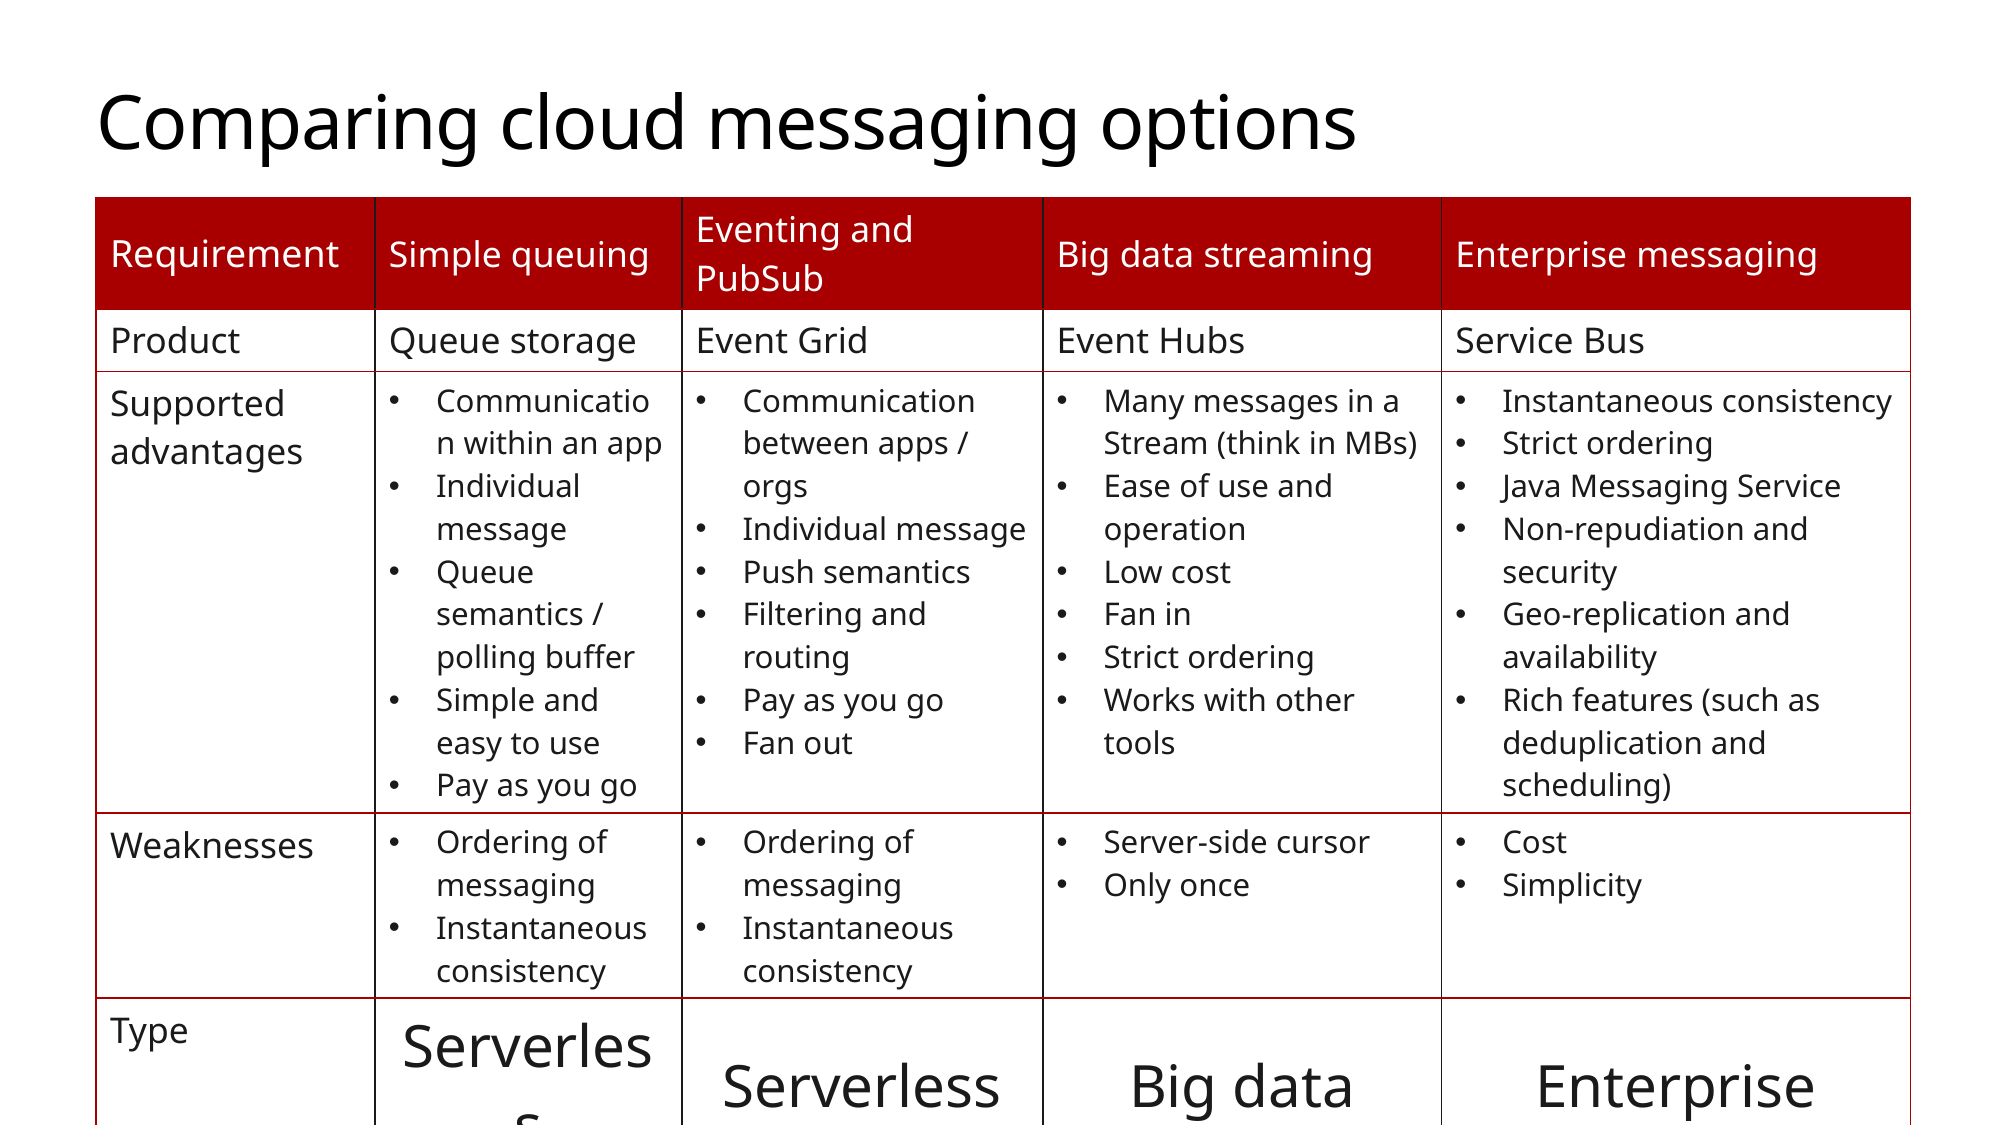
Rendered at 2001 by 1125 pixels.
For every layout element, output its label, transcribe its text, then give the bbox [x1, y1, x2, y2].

table_header Eventing and PubSub [683, 199, 1042, 308]
table_header Simple queuing [376, 199, 681, 308]
table_cell Instantaneous consistency Strict ordering Java Messaging Service Non-repudiation and security Geo-replication and availability Rich features (such as deduplication and scheduling) [1442, 372, 1910, 812]
table_cell Type [97, 999, 374, 1125]
table_cell Weaknesses [97, 814, 374, 997]
table_cell Ordering of messaging Instantaneous consistency [683, 814, 1042, 997]
table_cell Server-side cursor Only once [1044, 814, 1441, 997]
table_cell Event Hubs [1044, 310, 1441, 371]
table_cell Big data [1044, 999, 1441, 1125]
table_header Enterprise messaging [1442, 199, 1910, 308]
table_cell Communication within an app Individual message Queue semantics / polling buffer Simple and easy to use Pay as you go [376, 372, 681, 812]
table_cell Enterprise [1442, 999, 1910, 1125]
table_cell Queue storage [376, 310, 681, 371]
table_cell Supported advantages [97, 372, 374, 812]
table_cell Many messages in a Stream (think in MBs) Ease of use and operation Low cost Fan in Strict ordering Works with other tools [1044, 372, 1441, 812]
title Comparing cloud messaging options [96, 75, 1904, 166]
table_cell Communication between apps / orgs Individual message Push semantics Filtering and routing Pay as you go Fan out [683, 372, 1042, 812]
table_cell Service Bus [1442, 310, 1910, 371]
table_header Big data streaming [1044, 199, 1441, 308]
table_header Requirement [97, 199, 374, 308]
table_cell Serverless [683, 999, 1042, 1125]
table_cell Ordering of messaging Instantaneous consistency [376, 814, 681, 997]
table_cell Serverless [376, 999, 681, 1125]
table_cell Event Grid [683, 310, 1042, 371]
table_cell Cost Simplicity [1442, 814, 1910, 997]
table_cell Product [97, 310, 374, 371]
